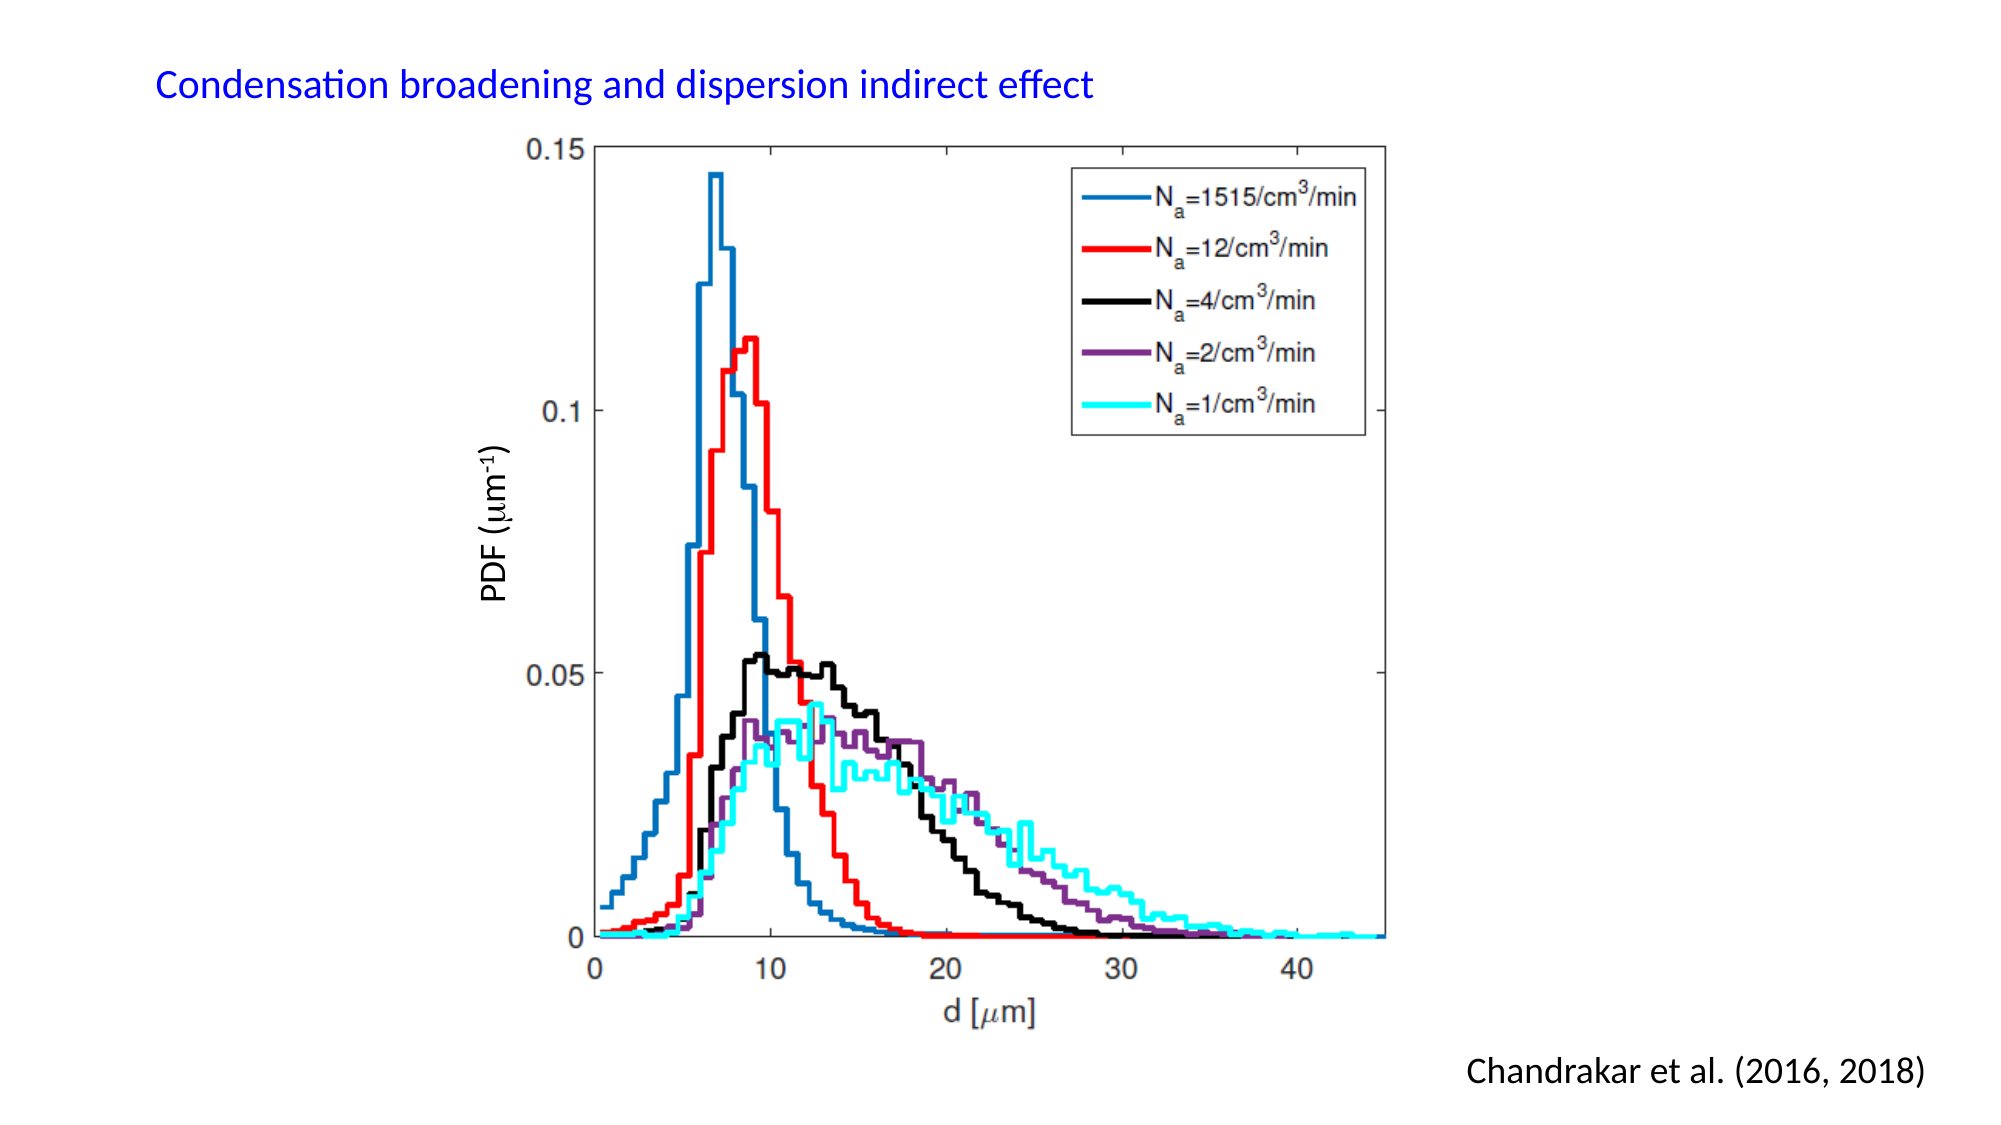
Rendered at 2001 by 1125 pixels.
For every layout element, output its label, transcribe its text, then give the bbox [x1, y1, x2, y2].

text_box PDF (m1) [460, 428, 520, 619]
picture [520, 129, 1407, 1039]
text_box Chandrakar et al. (2016, 2018) [1451, 1038, 1942, 1099]
text_box Condensation broadening and dispersion indirect effect [140, 49, 1110, 115]
